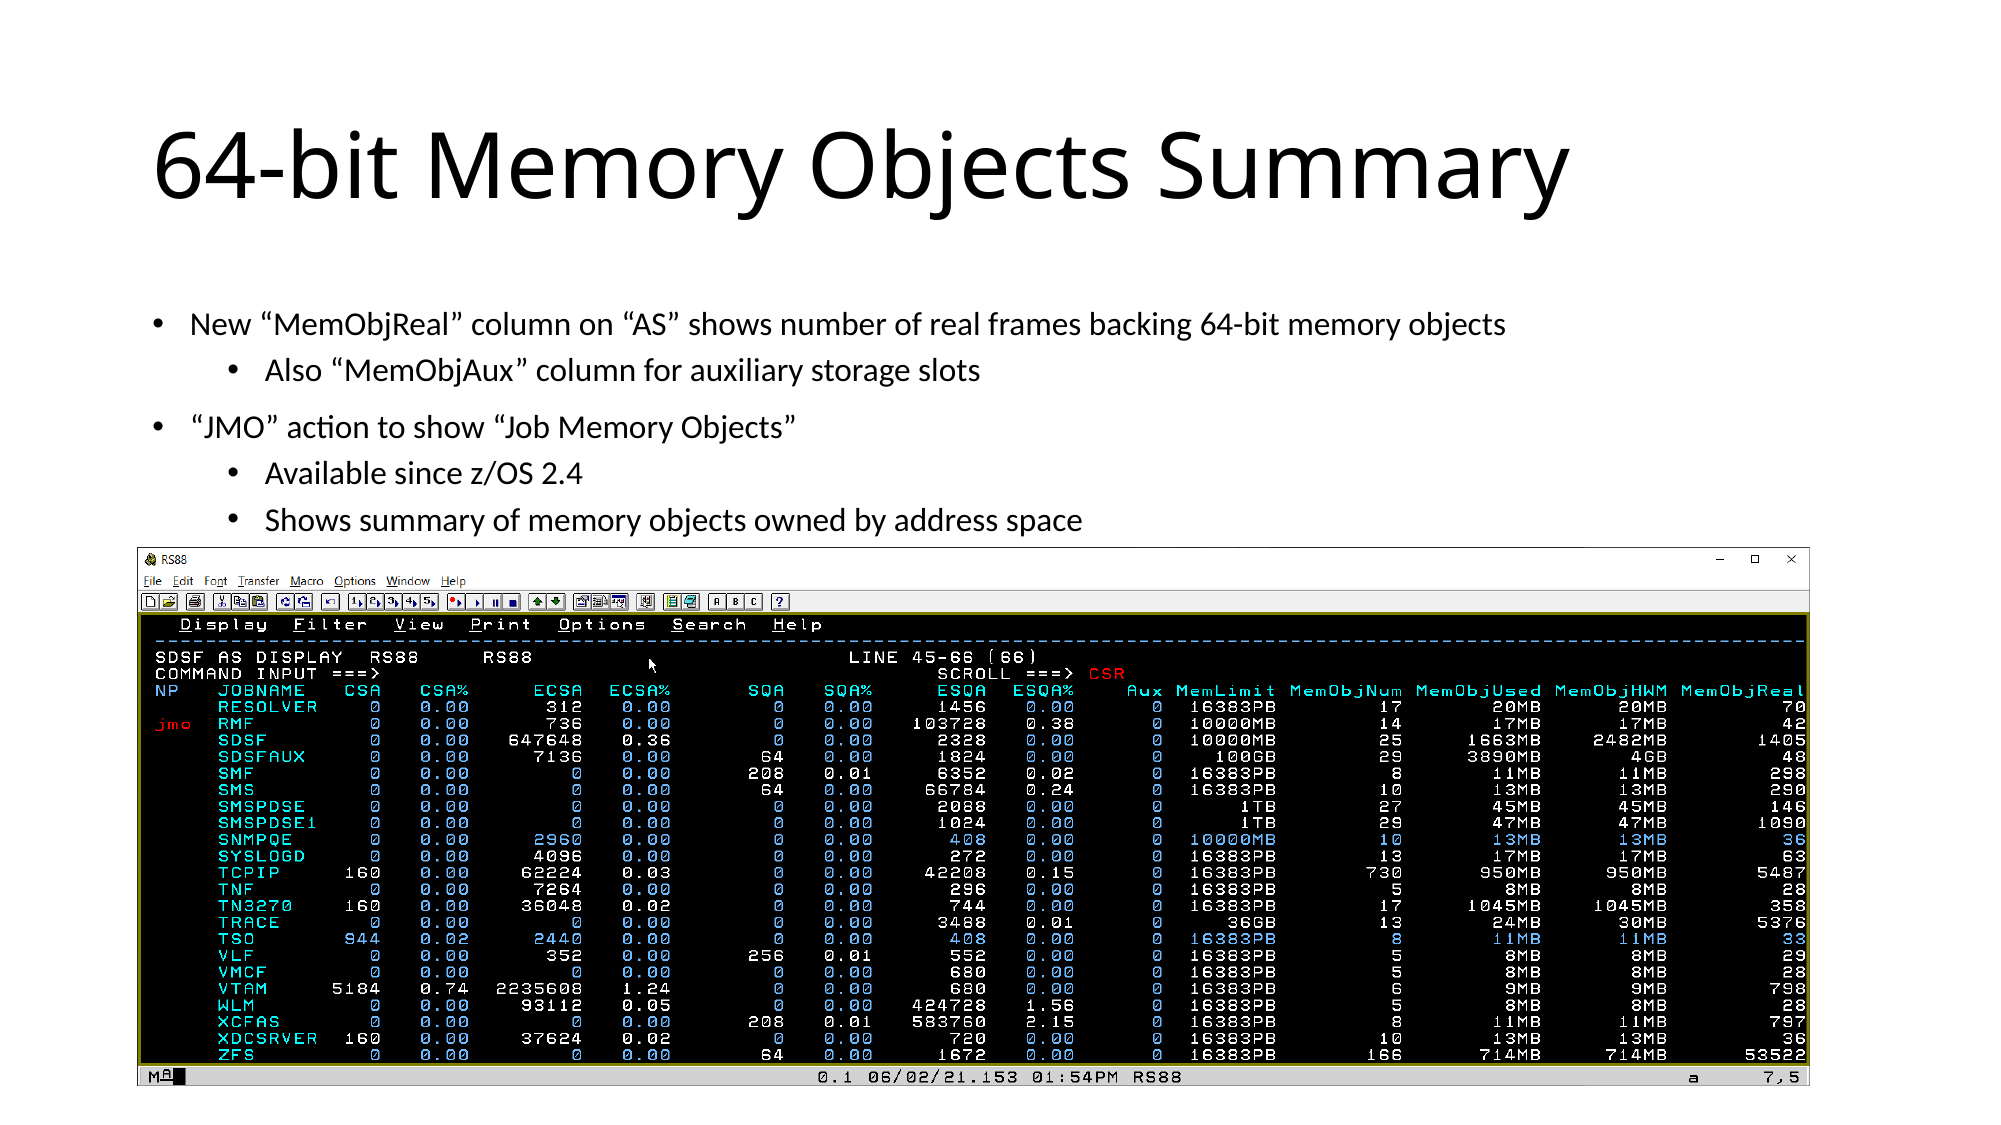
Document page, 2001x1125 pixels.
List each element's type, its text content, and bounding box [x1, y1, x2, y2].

picture [137, 547, 1810, 1086]
list New “MemObjReal” column on “AS” shows number of real frames backing 64-bit memory objects Also “MemObjAux” column for auxiliary storage slots “JMO” action to show “Job Memory Objects” Available since z/OS 2.4 Shows summary of memory objects owned by address space [137, 299, 1863, 1014]
title 64-bit Memory Objects Summary [137, 59, 1863, 278]
